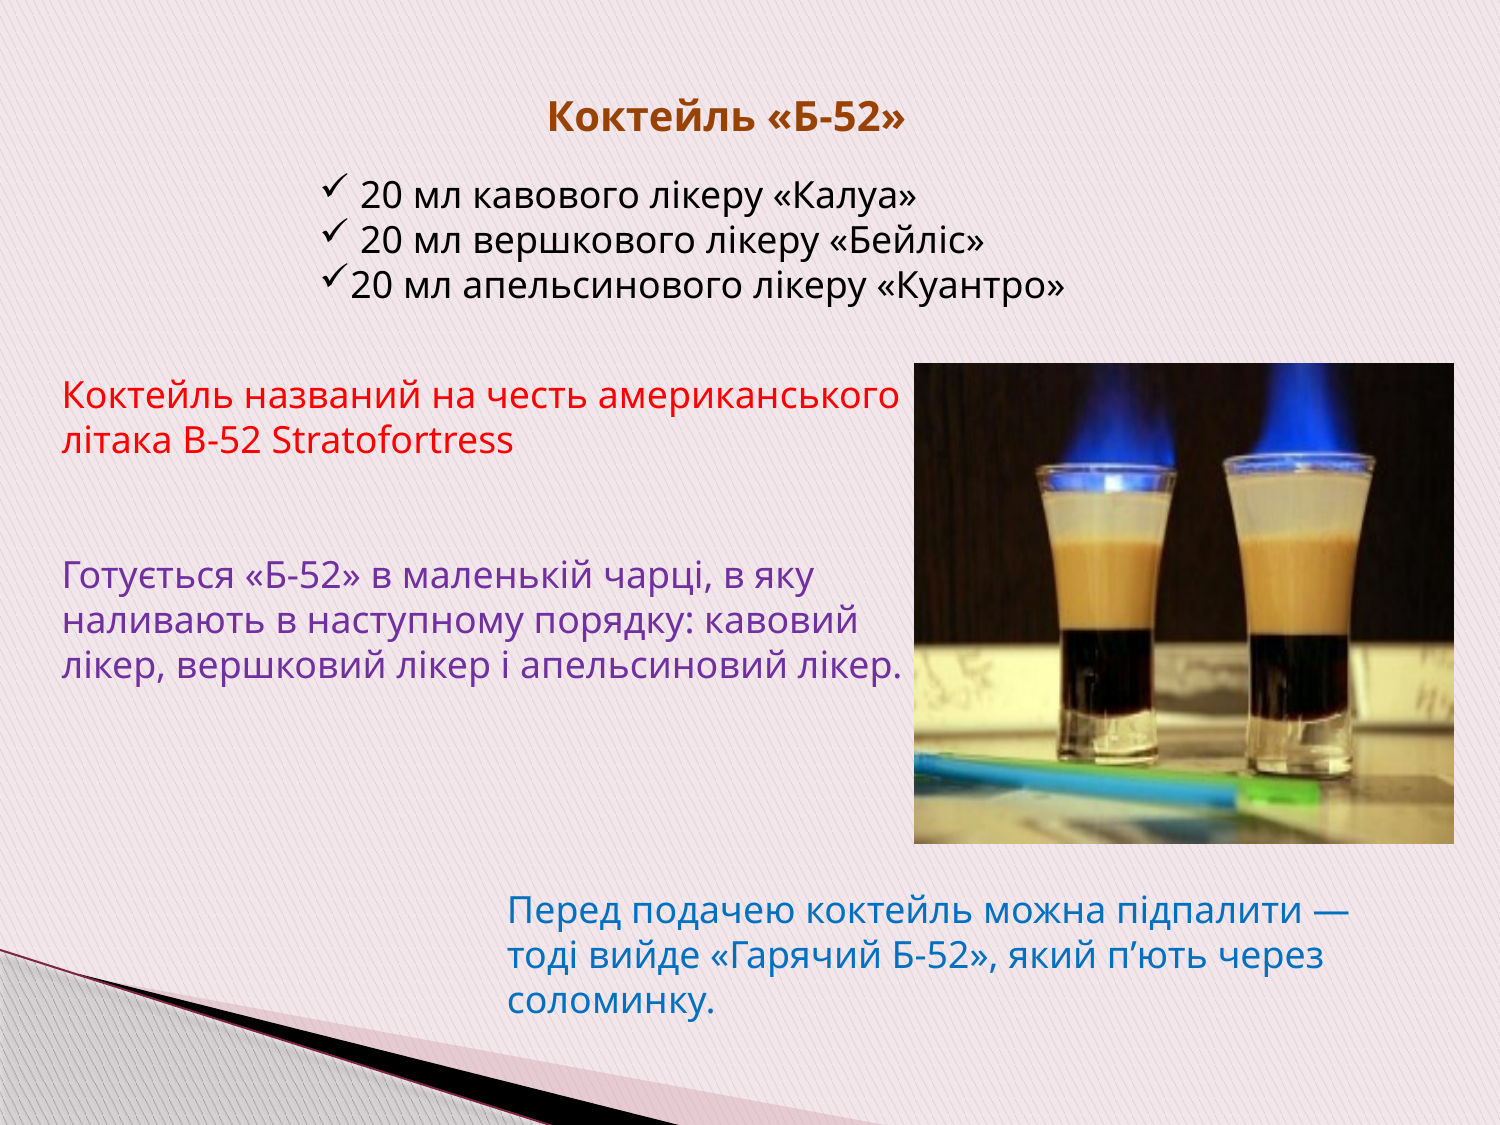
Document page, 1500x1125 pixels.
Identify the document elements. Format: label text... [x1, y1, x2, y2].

picture [913, 362, 1454, 844]
text_box 20 мл кавового лікеру «Калуа» 20 мл вершкового лікеру «Бейліс» 20 мл апельсинового лікеру «Куантро» [304, 163, 1184, 314]
text_box Коктейль названий на честь американського літака B-52 Stratofortress Готується «Б-52» в маленькій чарці, в яку наливають в наступному порядку: кавовий лікер, вершковий лікер і апельсиновий лікер. [46, 363, 913, 828]
text_box Перед подачею коктейль можна підпалити — тоді вийде «Гарячий Б-52», який п’ють через соломинку. [492, 878, 1430, 1029]
text_box Коктейль «Б-52» [527, 82, 926, 147]
